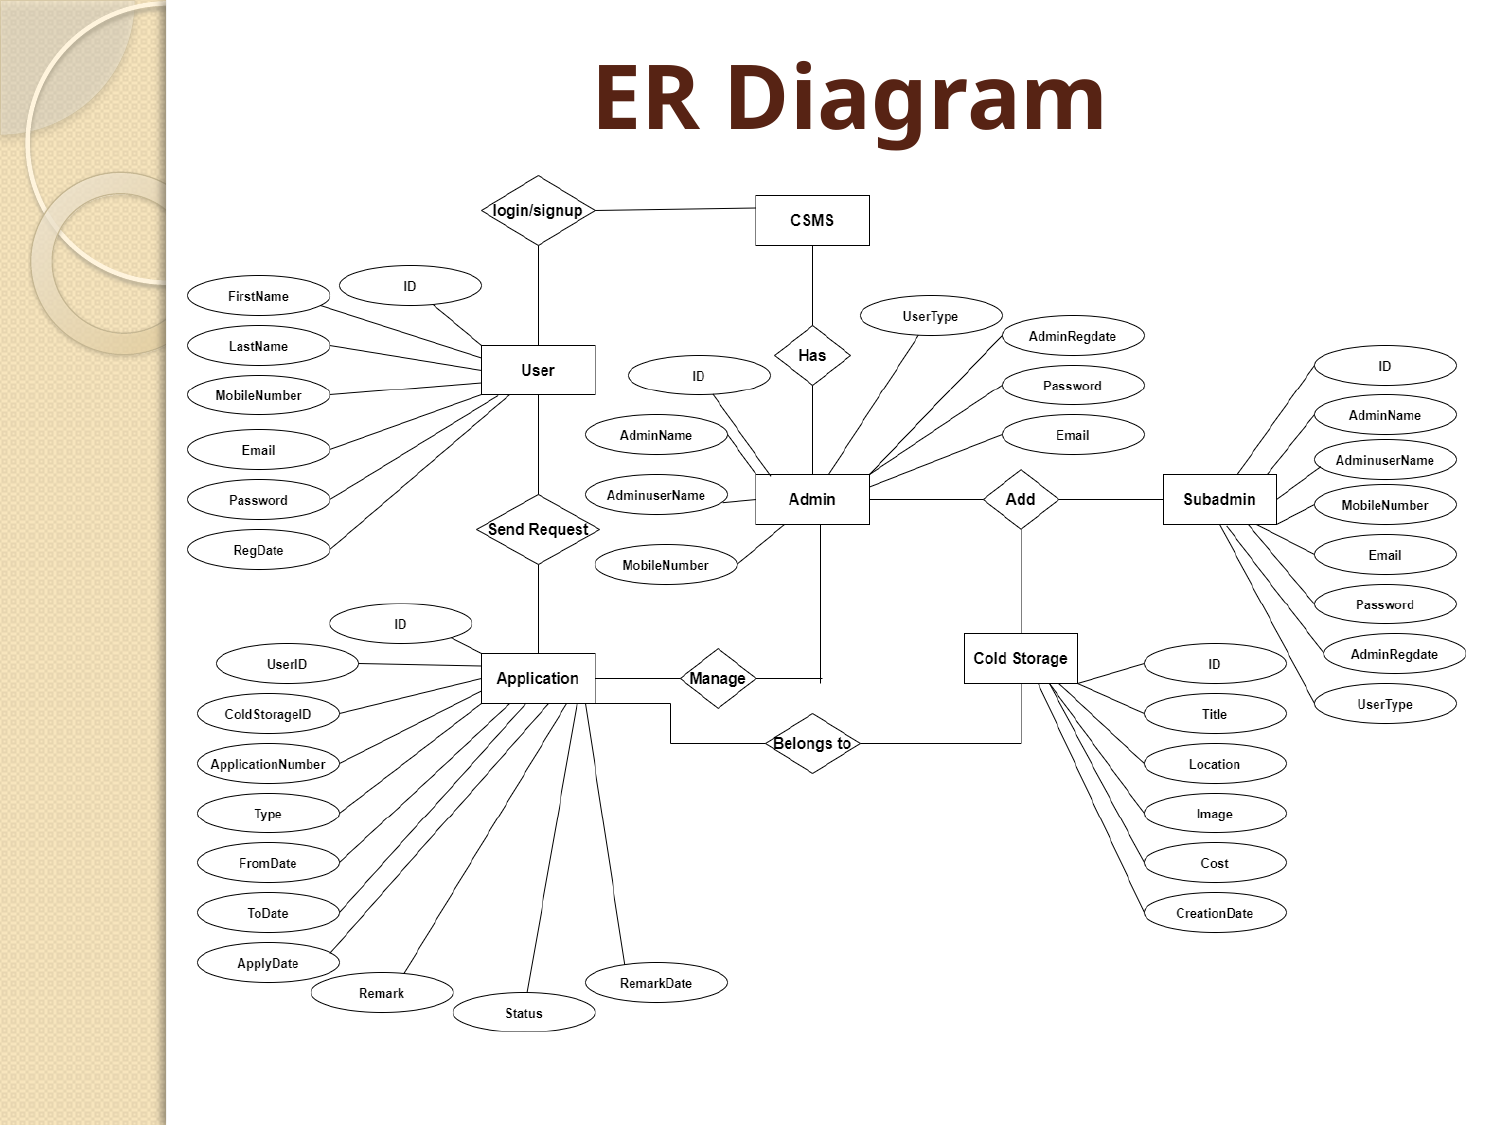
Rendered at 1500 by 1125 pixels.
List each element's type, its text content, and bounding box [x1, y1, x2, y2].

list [187, 175, 1466, 1032]
title ER Diagram [235, 0, 1466, 173]
